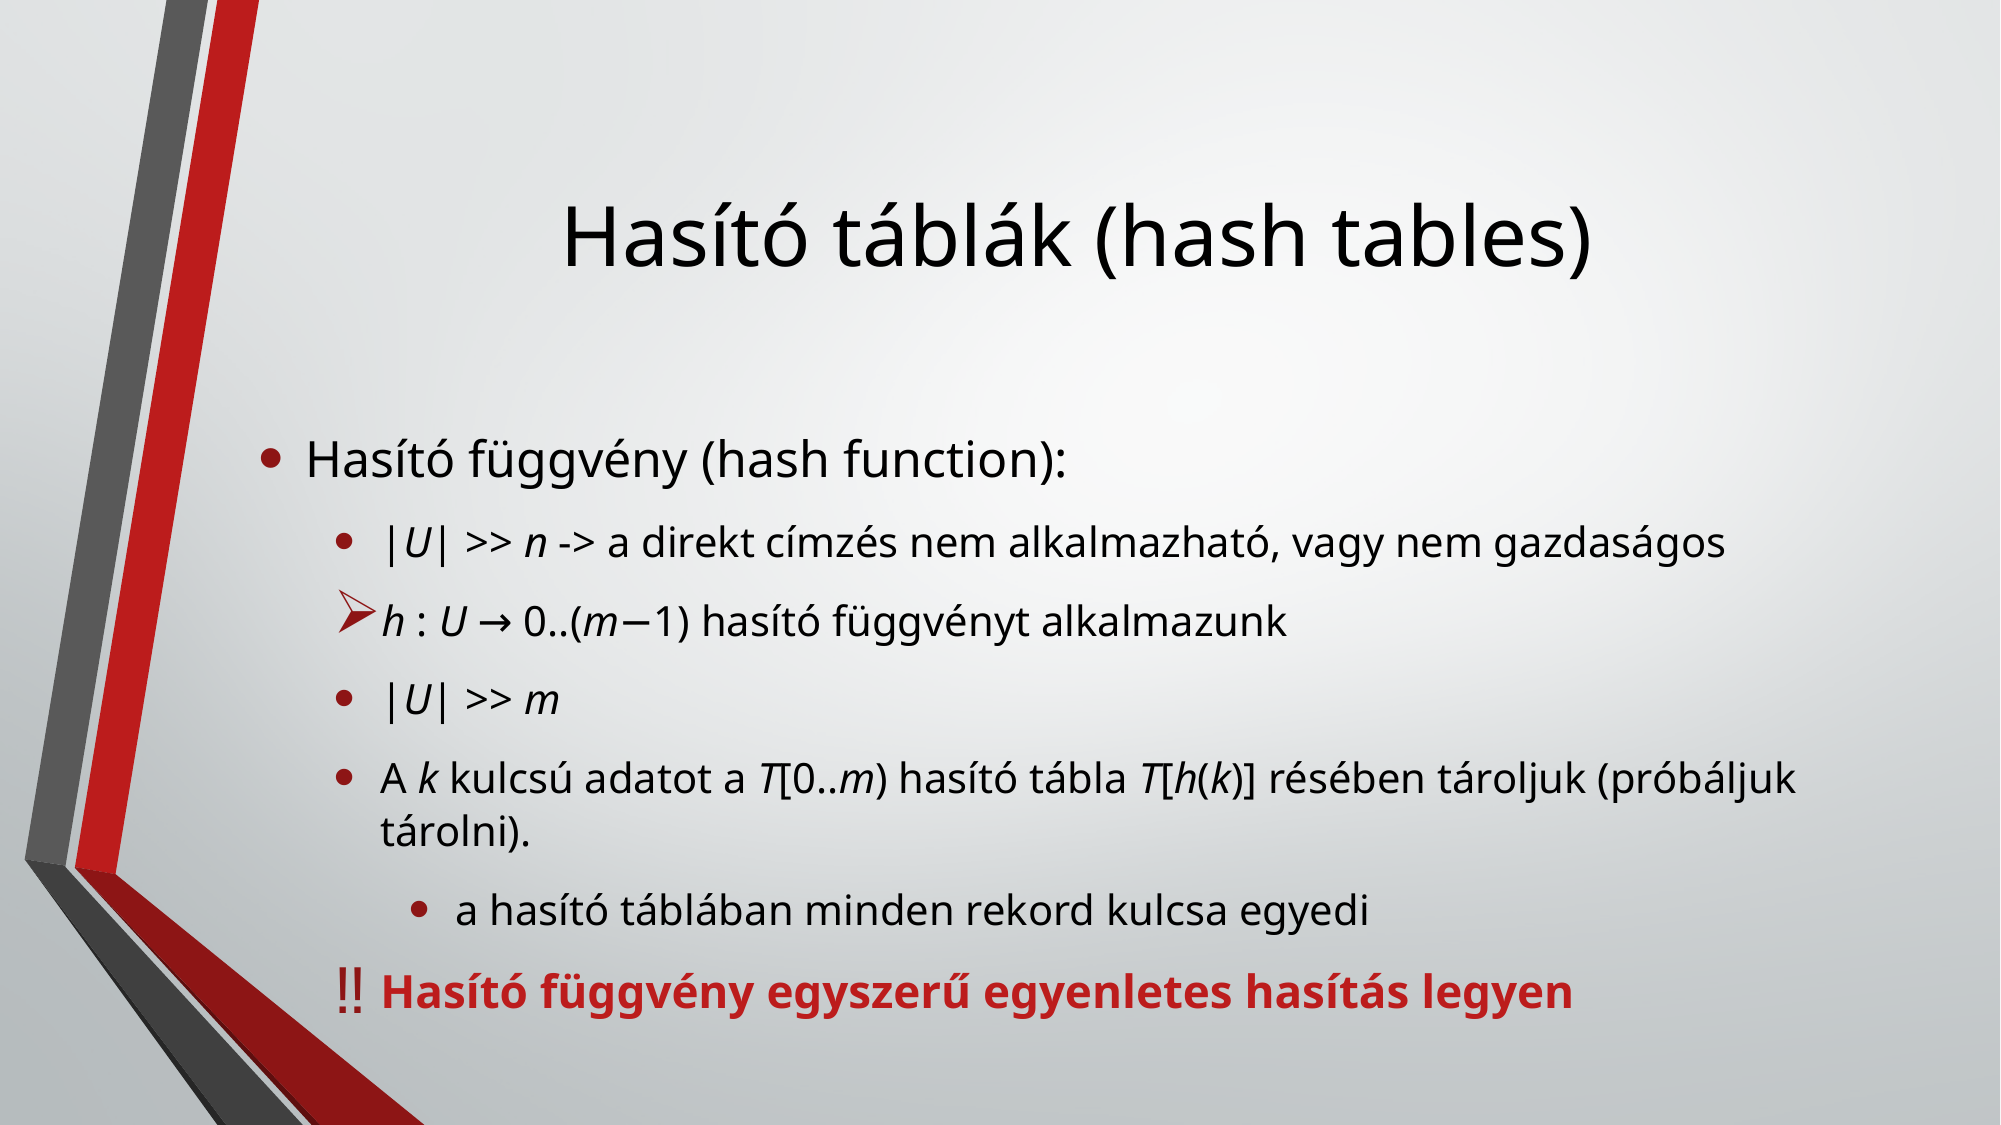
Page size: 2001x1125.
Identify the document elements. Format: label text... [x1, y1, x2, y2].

list Hasító függvény (hash function): |U| >> n -> a direkt címzés nem alkalmazható, vagy nem gazdaságos h : U → 0..(m−1) hasító függvényt alkalmazunk |U| >> m A k kulcsú adatot a T[0..m) hasító tábla T[h(k)] résében tároljuk (próbáljuk tárolni). a hasító táblában minden rekord kulcsa egyedi Hasító függvény egyszerű egyenletes hasítás legyen [243, 378, 1887, 1063]
title Hasító táblák (hash tables) [266, 148, 1910, 318]
